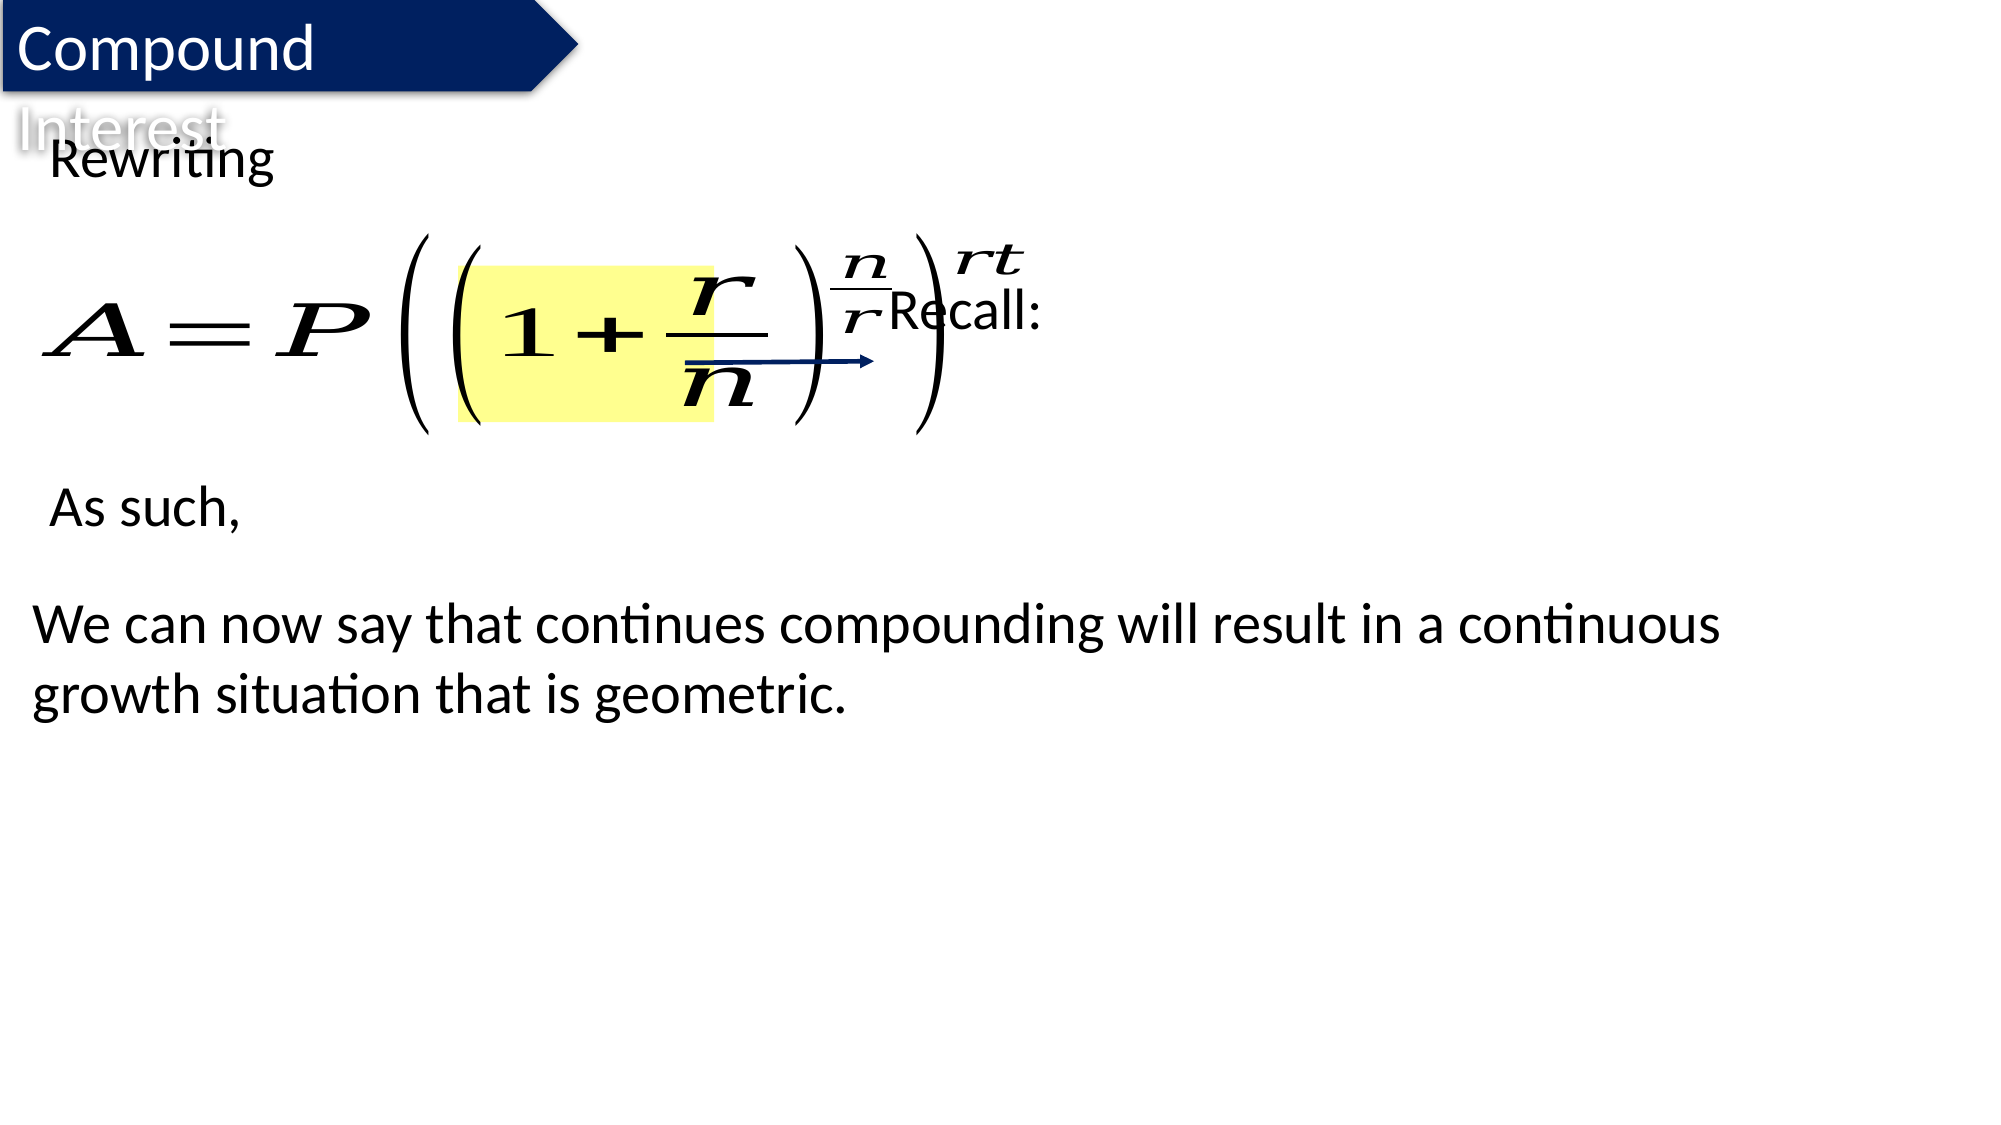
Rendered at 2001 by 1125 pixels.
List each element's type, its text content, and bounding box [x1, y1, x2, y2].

text_box [457, 382, 477, 423]
text_box We can now say that continues compounding will result in a continuous growth situation that is geometric. [18, 578, 1747, 733]
text_box [460, 265, 715, 423]
text_box Compound Interest [3, 0, 579, 92]
text_box [457, 265, 465, 289]
